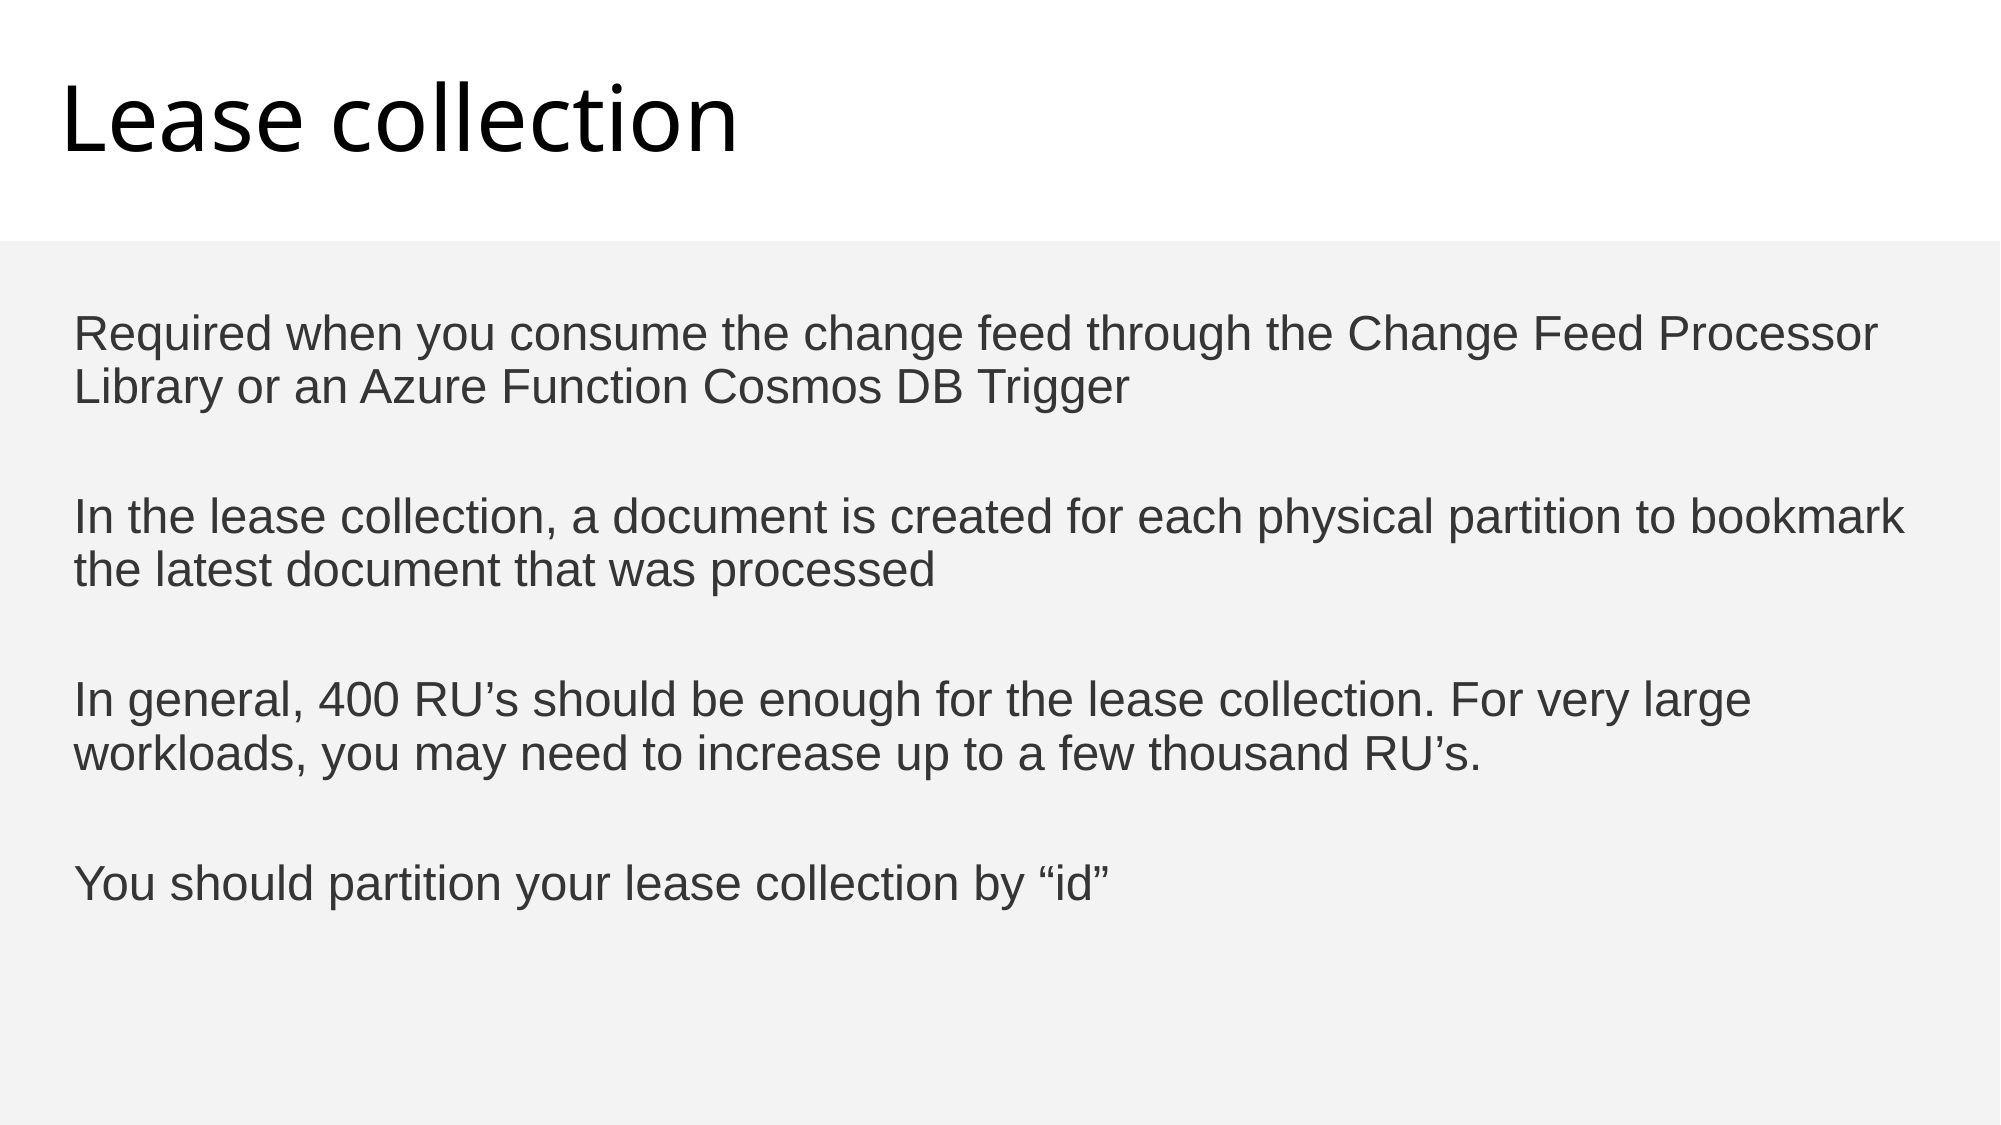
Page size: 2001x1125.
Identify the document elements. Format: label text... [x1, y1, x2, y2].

text_box Required when you consume the change feed through the Change Feed Processor Library or an Azure Function Cosmos DB Trigger In the lease collection, a document is created for each physical partition to bookmark the latest document that was processed In general, 400 RU’s should be enough for the lease collection. For very large workloads, you may need to increase up to a few thousand RU’s. You should partition your lease collection by “id” [44, 284, 1957, 1000]
title Lease collection [44, 47, 1957, 196]
